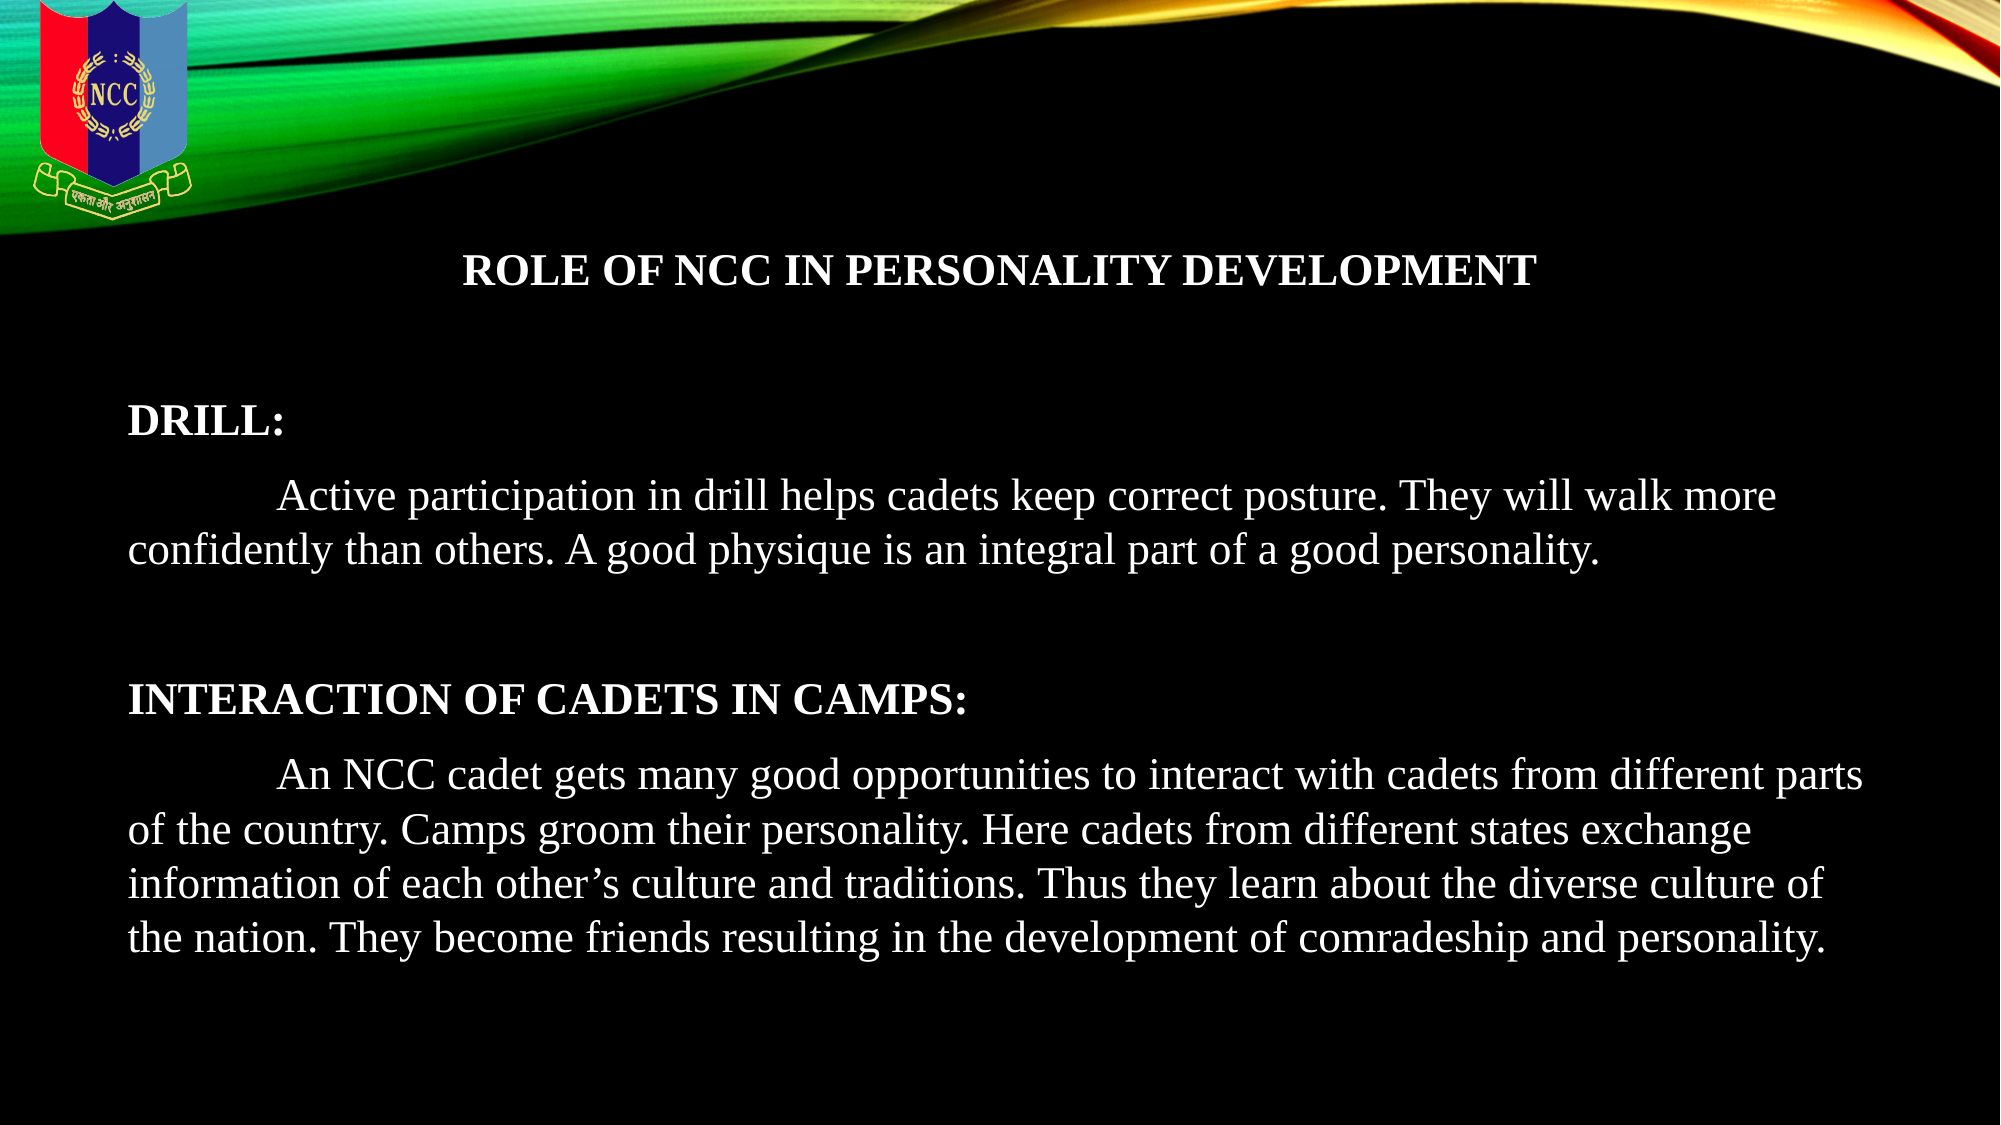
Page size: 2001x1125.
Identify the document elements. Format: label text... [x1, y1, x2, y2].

picture [0, 0, 2000, 237]
list ROLE OF NCC IN PERSONALITY DEVELOPMENT DRILL: Active participation in drill helps cadets keep correct posture. They will walk more confidently than others. A good physique is an integral part of a good personality. INTERACTION OF CADETS IN CAMPS: An NCC cadet gets many good opportunities to interact with cadets from different parts of the country. Camps groom their personality. Here cadets from different states exchange information of each other’s culture and traditions. Thus they learn about the diverse culture of the nation. They become friends resulting in the development of comradeship and personality. [112, 233, 1888, 1021]
